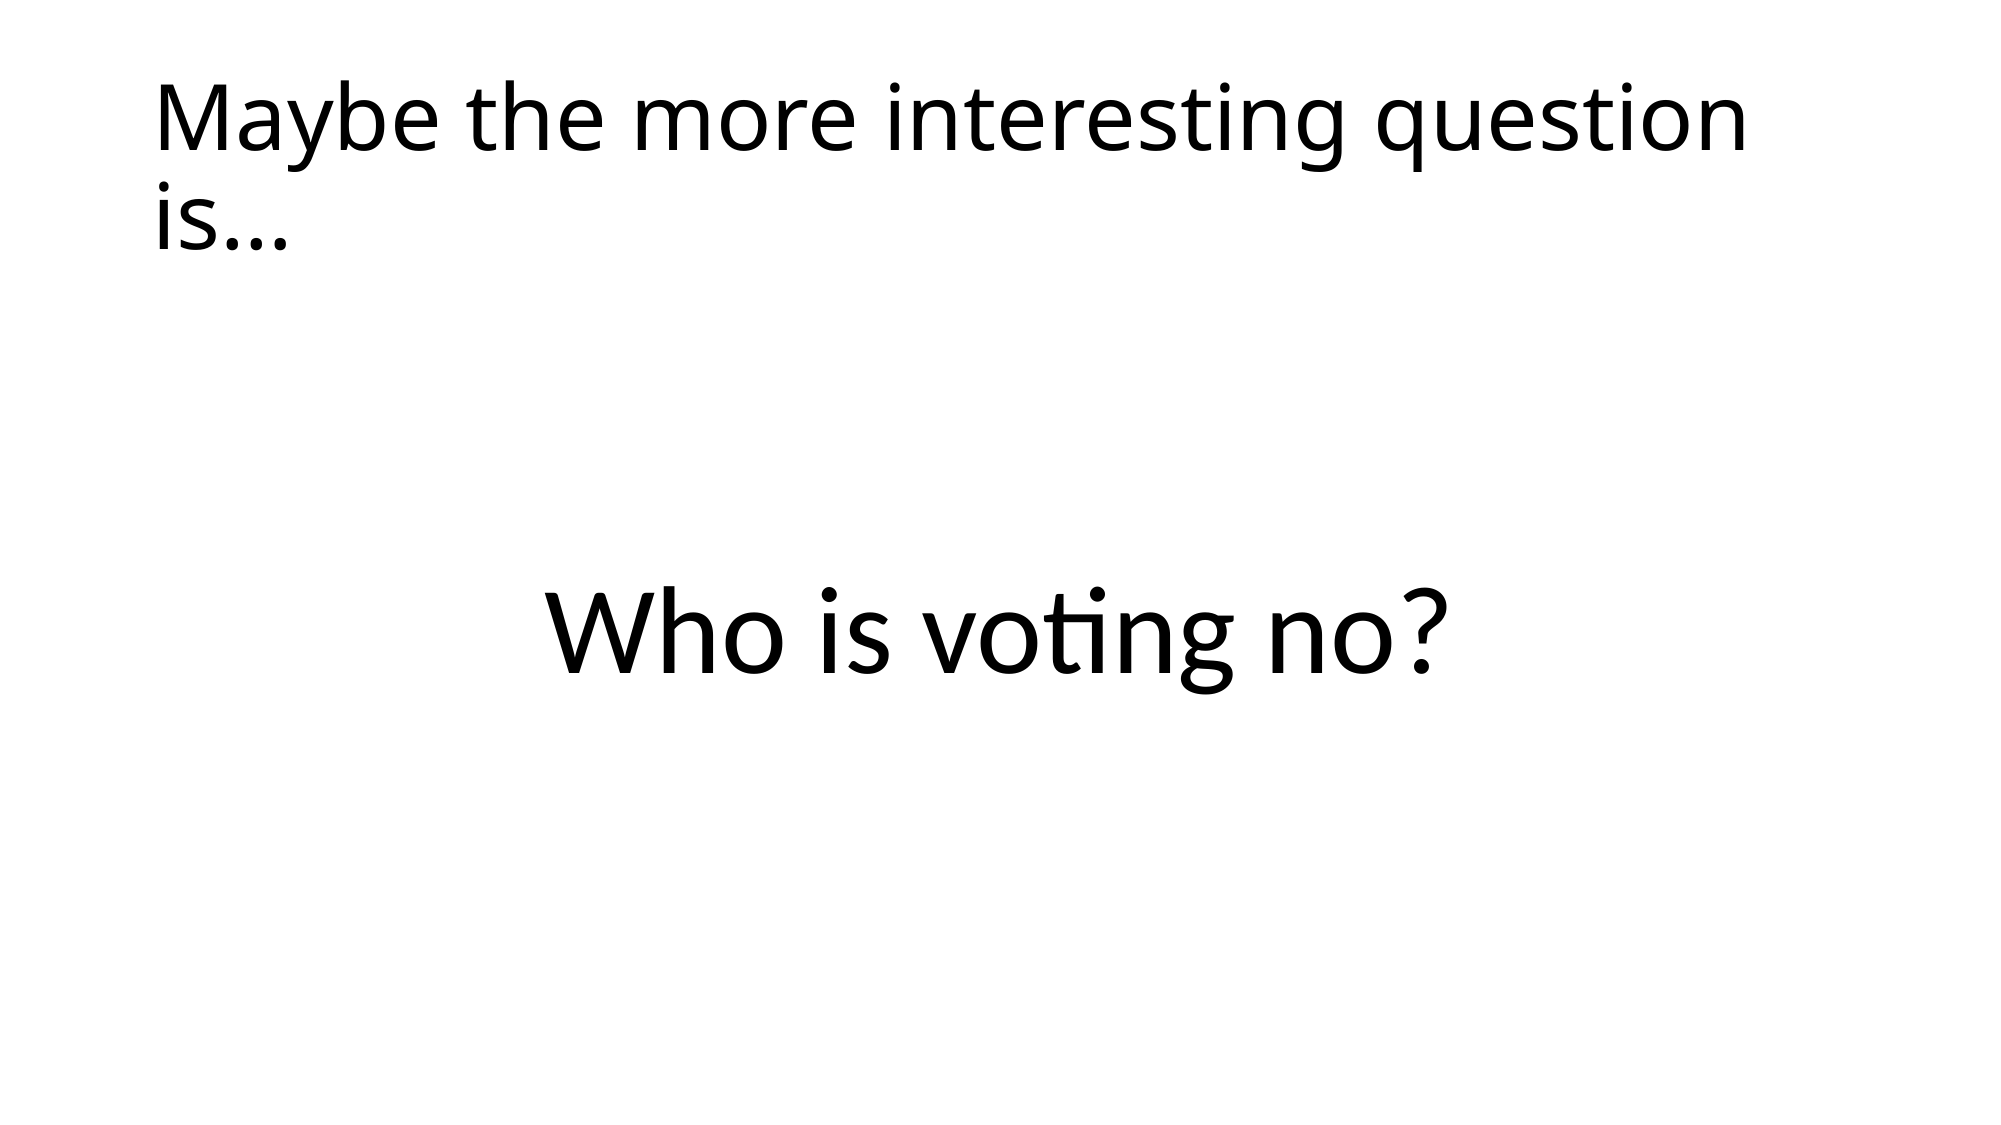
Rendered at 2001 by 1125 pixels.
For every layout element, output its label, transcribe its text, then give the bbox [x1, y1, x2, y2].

list Who is voting no? [137, 299, 1863, 1014]
title Maybe the more interesting question is… [137, 61, 1863, 280]
